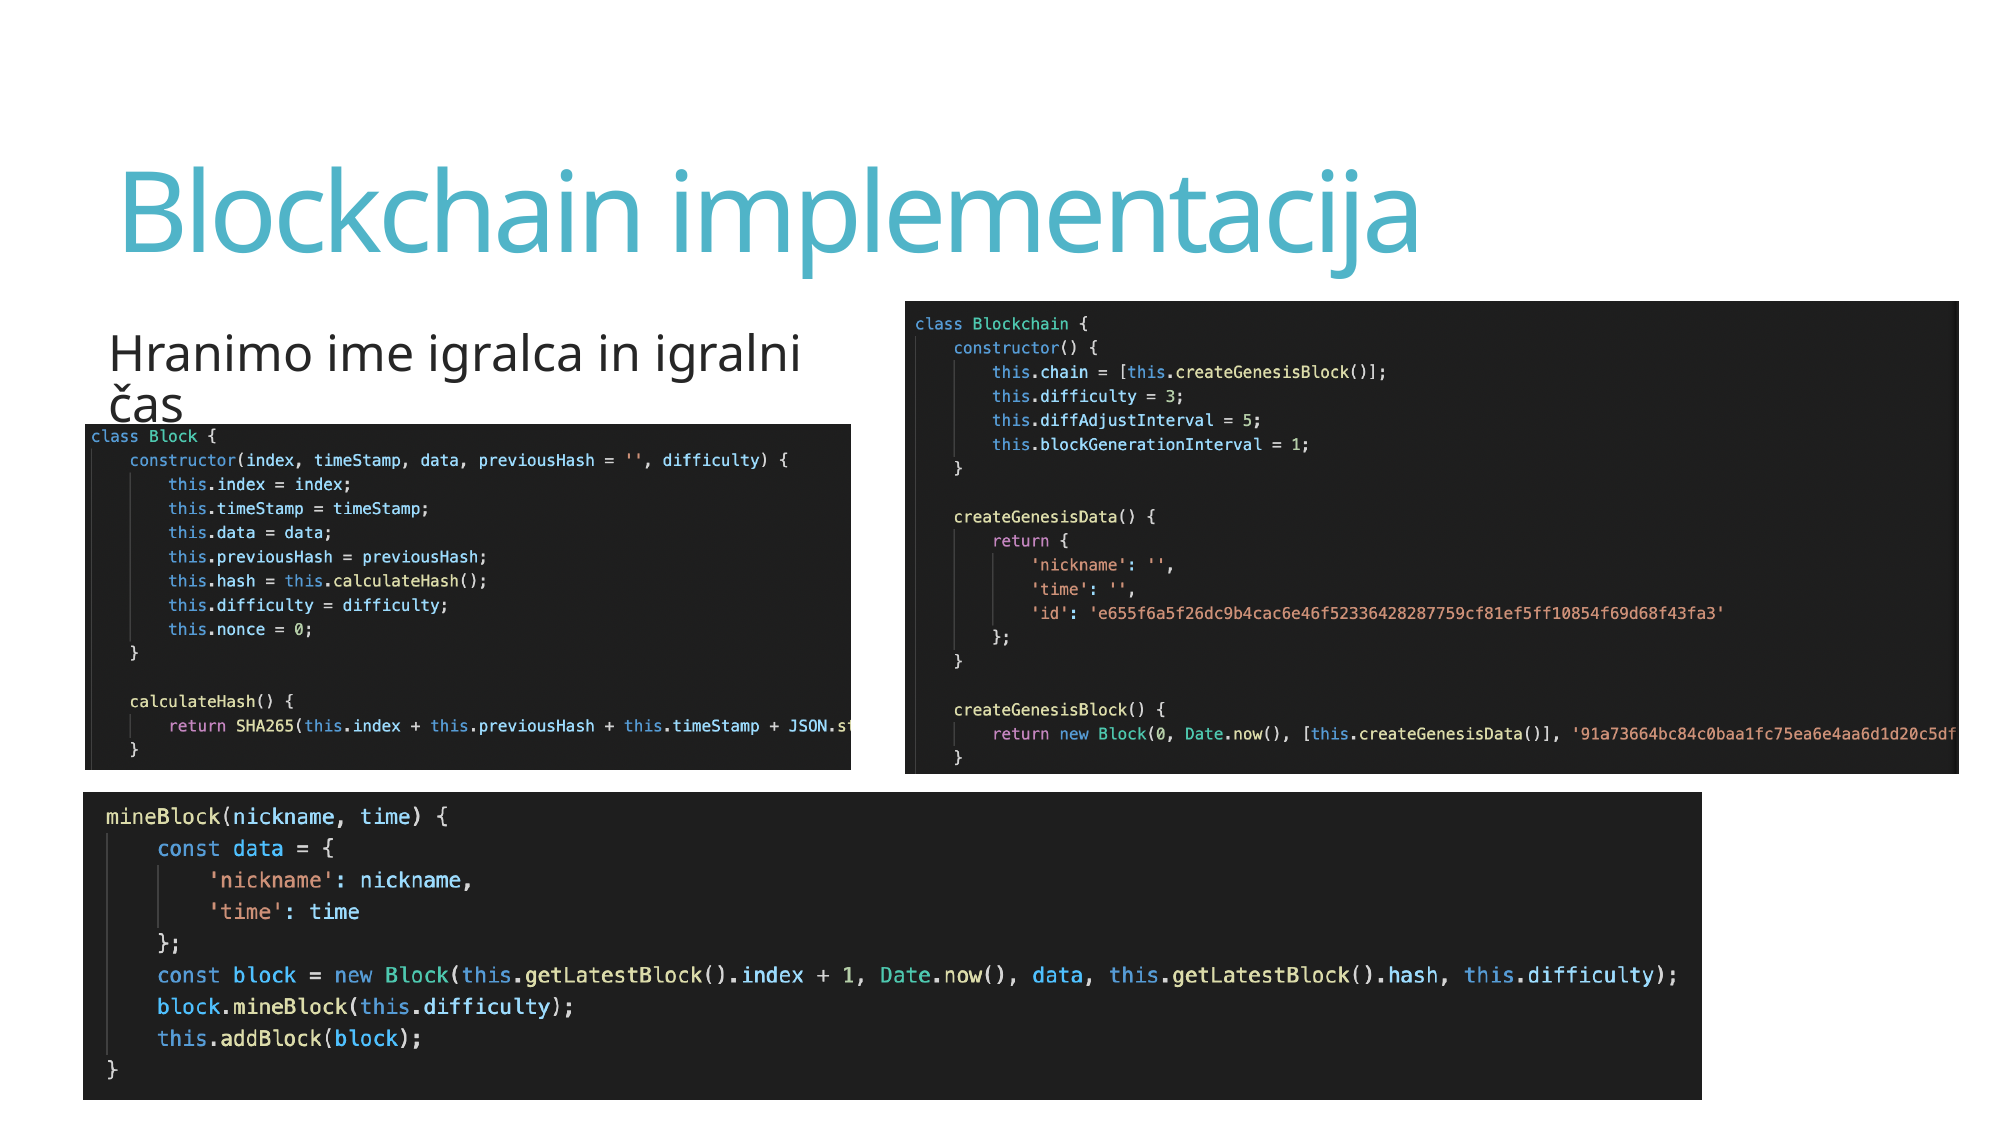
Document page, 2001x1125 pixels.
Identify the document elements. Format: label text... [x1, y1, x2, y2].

picture [85, 424, 851, 771]
picture [904, 301, 1959, 774]
title Blockchain implementacija [107, 81, 1876, 355]
picture [83, 792, 1702, 1100]
list Hranimo ime igralca in igralni čas [85, 323, 852, 792]
